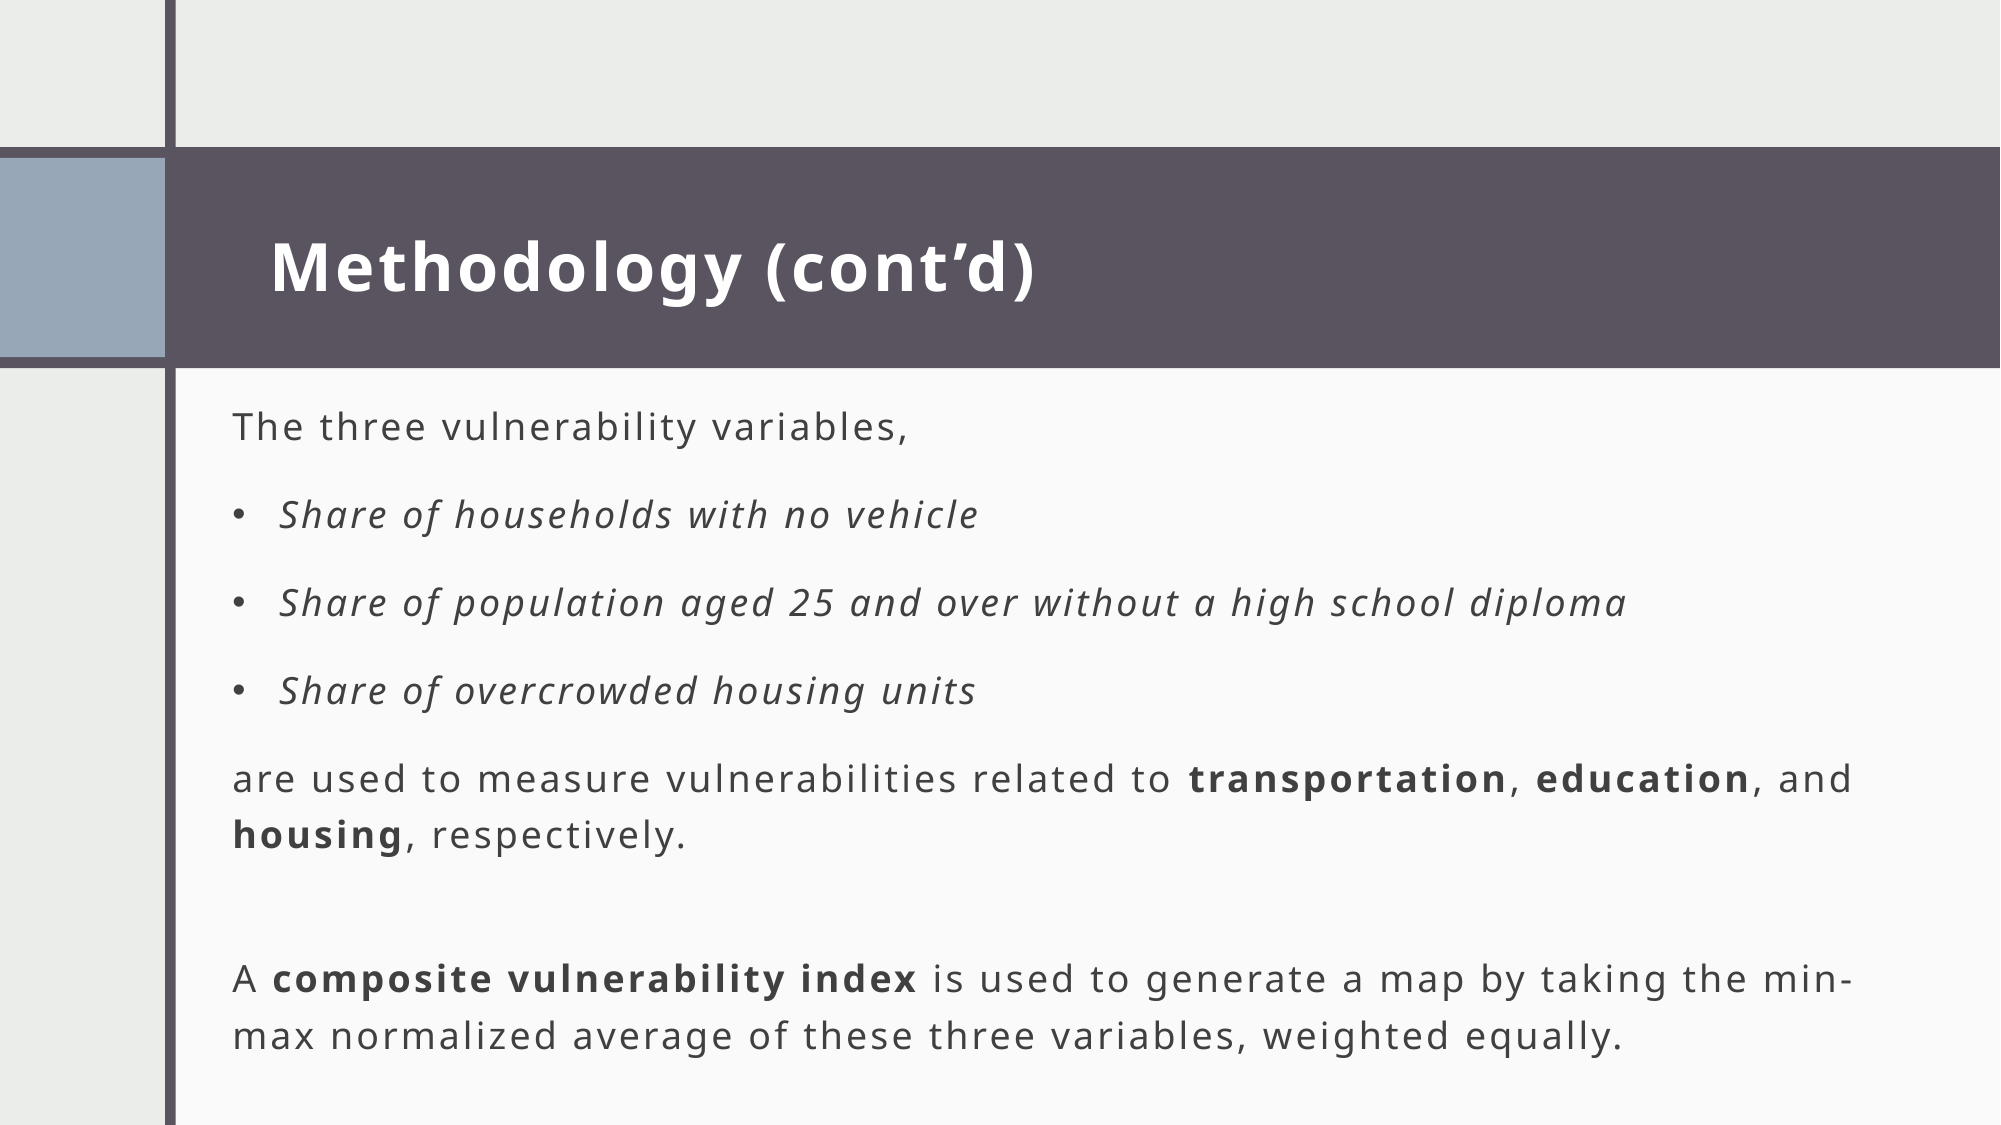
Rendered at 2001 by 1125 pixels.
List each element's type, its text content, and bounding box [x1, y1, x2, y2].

list The three vulnerability variables, Share of households with no vehicle Share of population aged 25 and over without a high school diploma Share of overcrowded housing units are used to measure vulnerabilities related to transportation, education, and housing, respectively. A composite vulnerability index is used to generate a map by taking the min-max normalized average of these three variables, weighted equally. [214, 373, 1910, 1078]
title Methodology (cont’d) [251, 157, 1895, 358]
